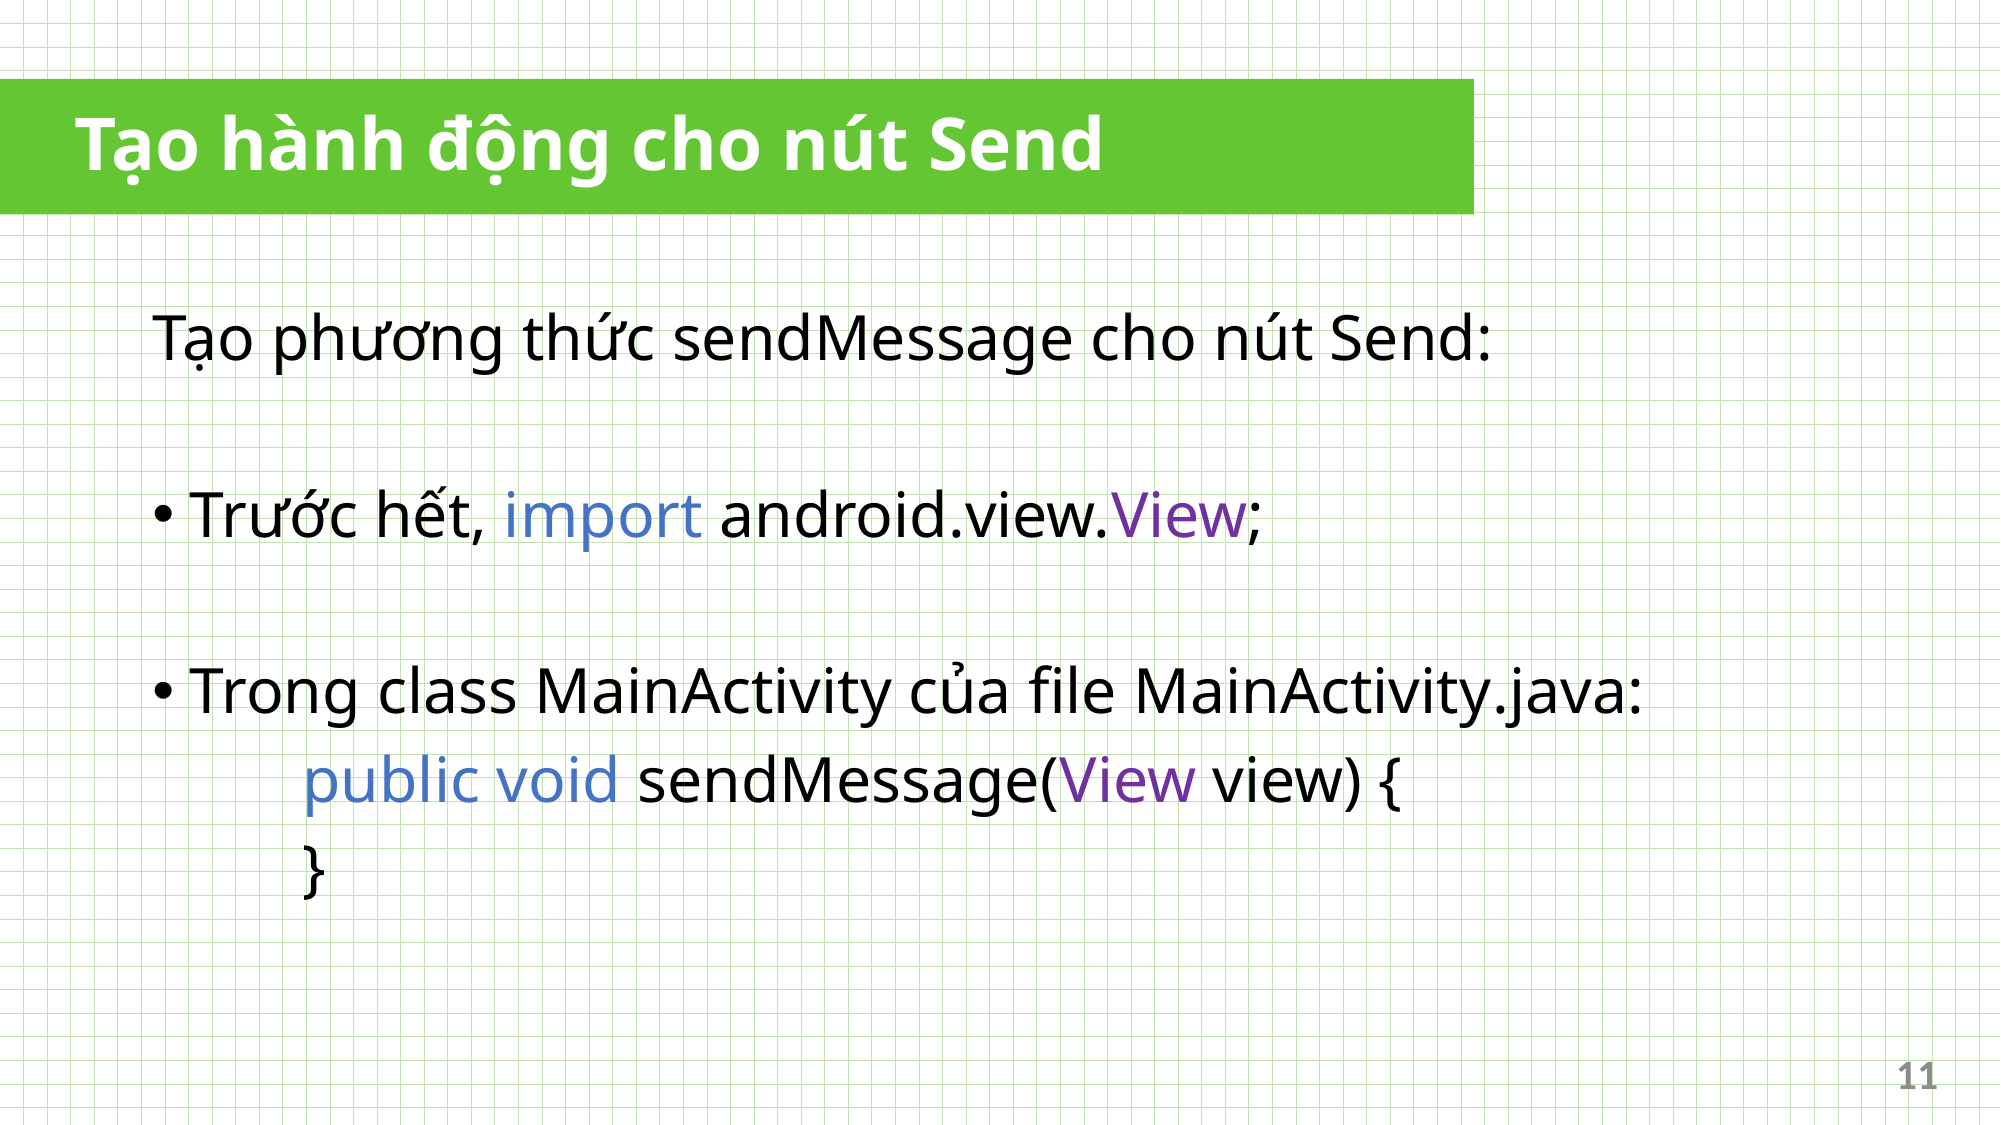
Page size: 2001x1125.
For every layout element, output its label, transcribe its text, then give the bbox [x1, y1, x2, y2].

list Tạo phương thức sendMessage cho nút Send: Trước hết, import android.view.View; Trong class MainActivity của file MainActivity.java: public void sendMessage(View view) { } [137, 299, 1863, 1014]
title Tạo hành động cho nút Send [0, 78, 1474, 215]
slide_number 11 [1503, 1042, 1954, 1103]
